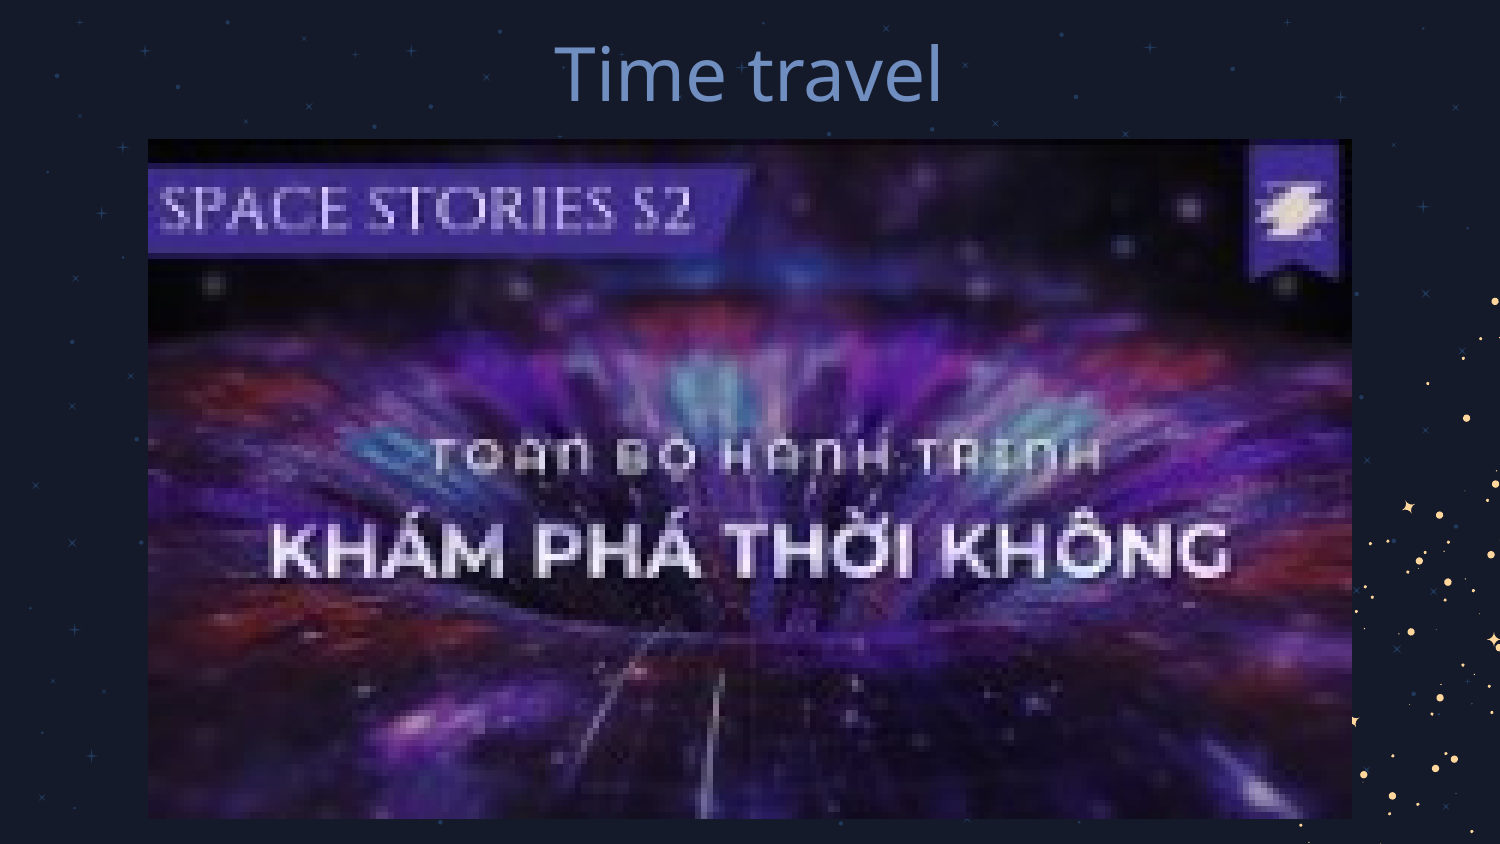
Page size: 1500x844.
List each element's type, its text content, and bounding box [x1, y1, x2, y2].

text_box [147, 138, 1353, 820]
title Time travel [116, 24, 1383, 119]
